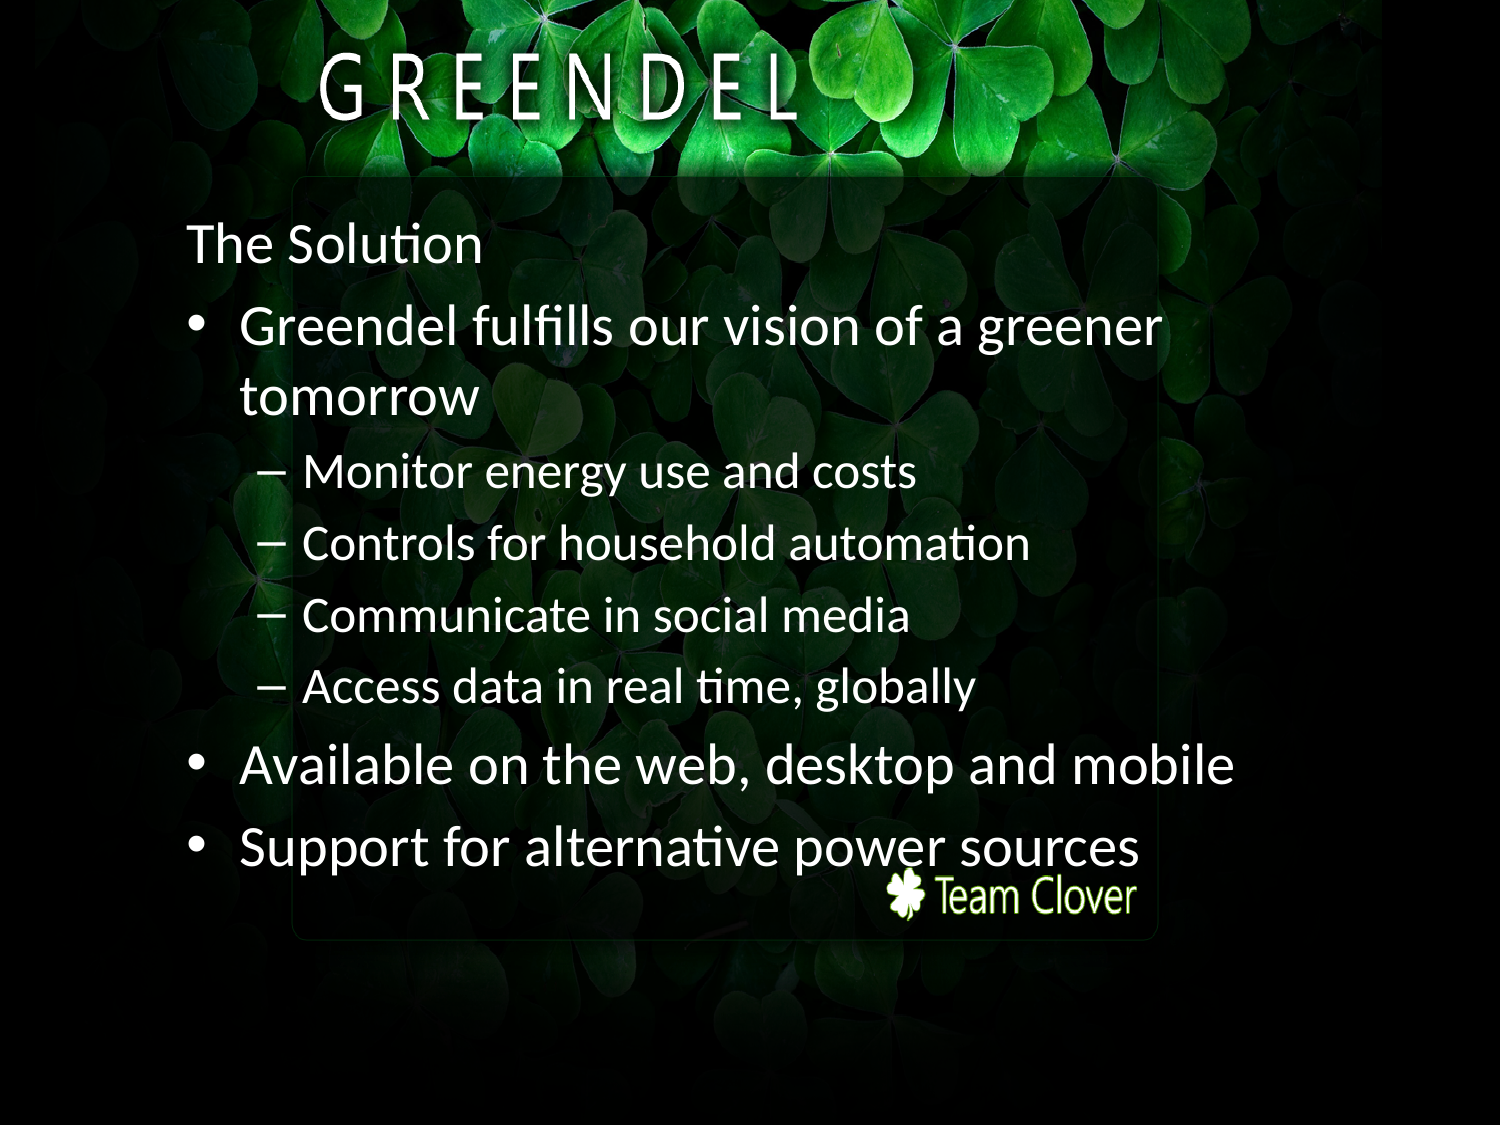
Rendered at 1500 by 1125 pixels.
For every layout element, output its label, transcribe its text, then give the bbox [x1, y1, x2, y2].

picture [0, 0, 1500, 1125]
list The Solution Greendel fulfills our vision of a greener tomorrow Monitor energy use and costs Controls for household automation Communicate in social media Access data in real time, globally Available on the web, desktop and mobile Support for alternative power sources [171, 196, 1258, 906]
